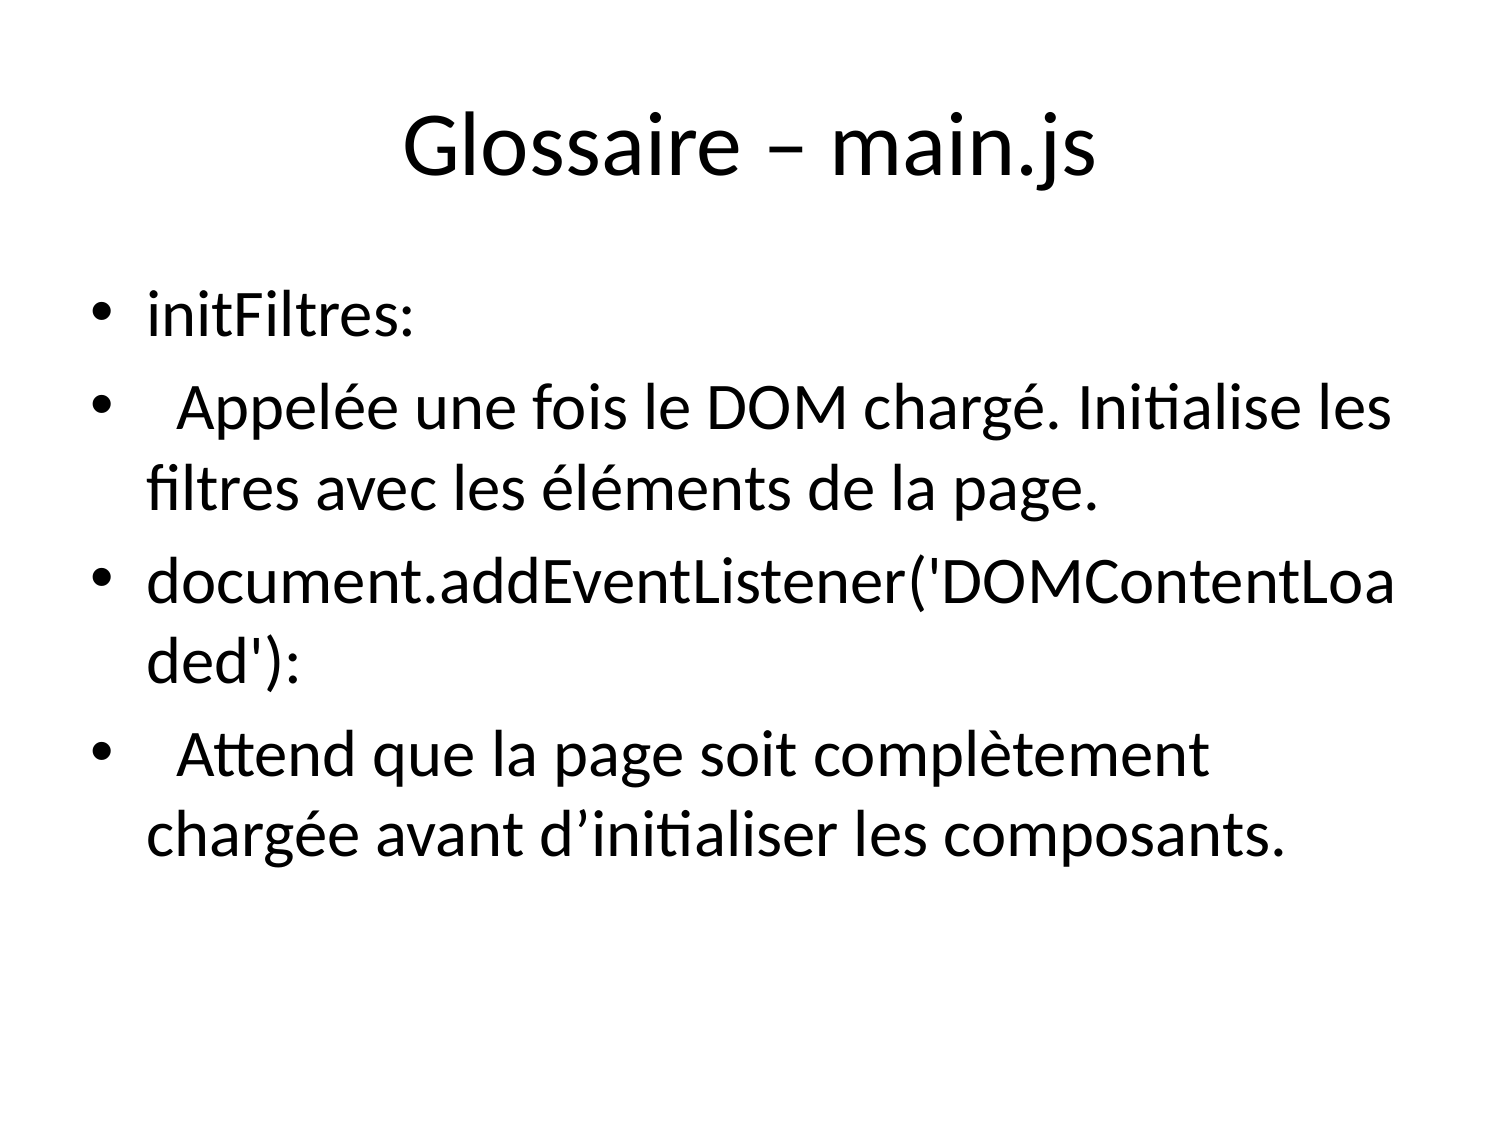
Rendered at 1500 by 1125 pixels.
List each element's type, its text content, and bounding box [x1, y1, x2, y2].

list initFiltres: Appelée une fois le DOM chargé. Initialise les filtres avec les éléments de la page. document.addEventListener('DOMContentLoaded'): Attend que la page soit complètement chargée avant d’initialiser les composants. [75, 262, 1425, 1005]
title Glossaire – main.js [75, 45, 1425, 233]
